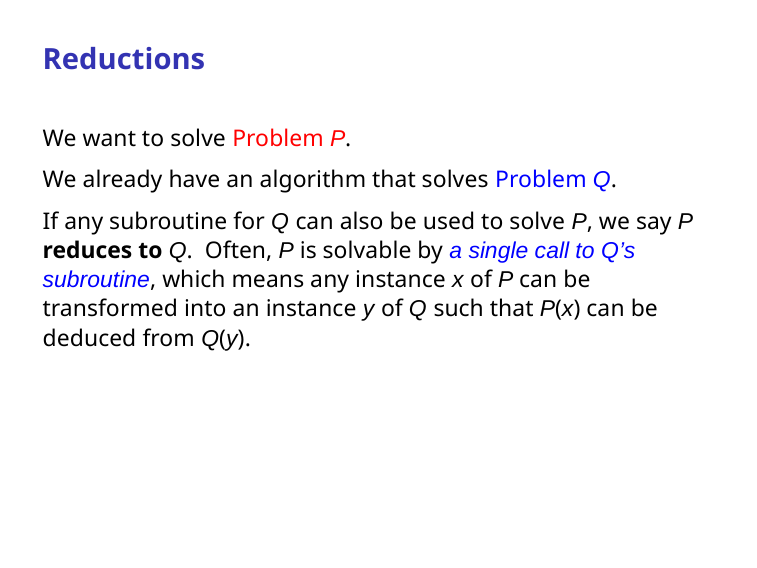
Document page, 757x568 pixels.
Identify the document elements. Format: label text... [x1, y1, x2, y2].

title Reductions [40, 46, 729, 142]
text_box We want to solve Problem P. We already have an algorithm that solves Problem Q. If any subroutine for Q can also be used to solve P, we say P reduces to Q. Often, P is solvable by a single call to Q’s subroutine, which means any instance x of P can be transformed into an instance y of Q such that P(x) can be deduced from Q(y). [40, 121, 700, 351]
